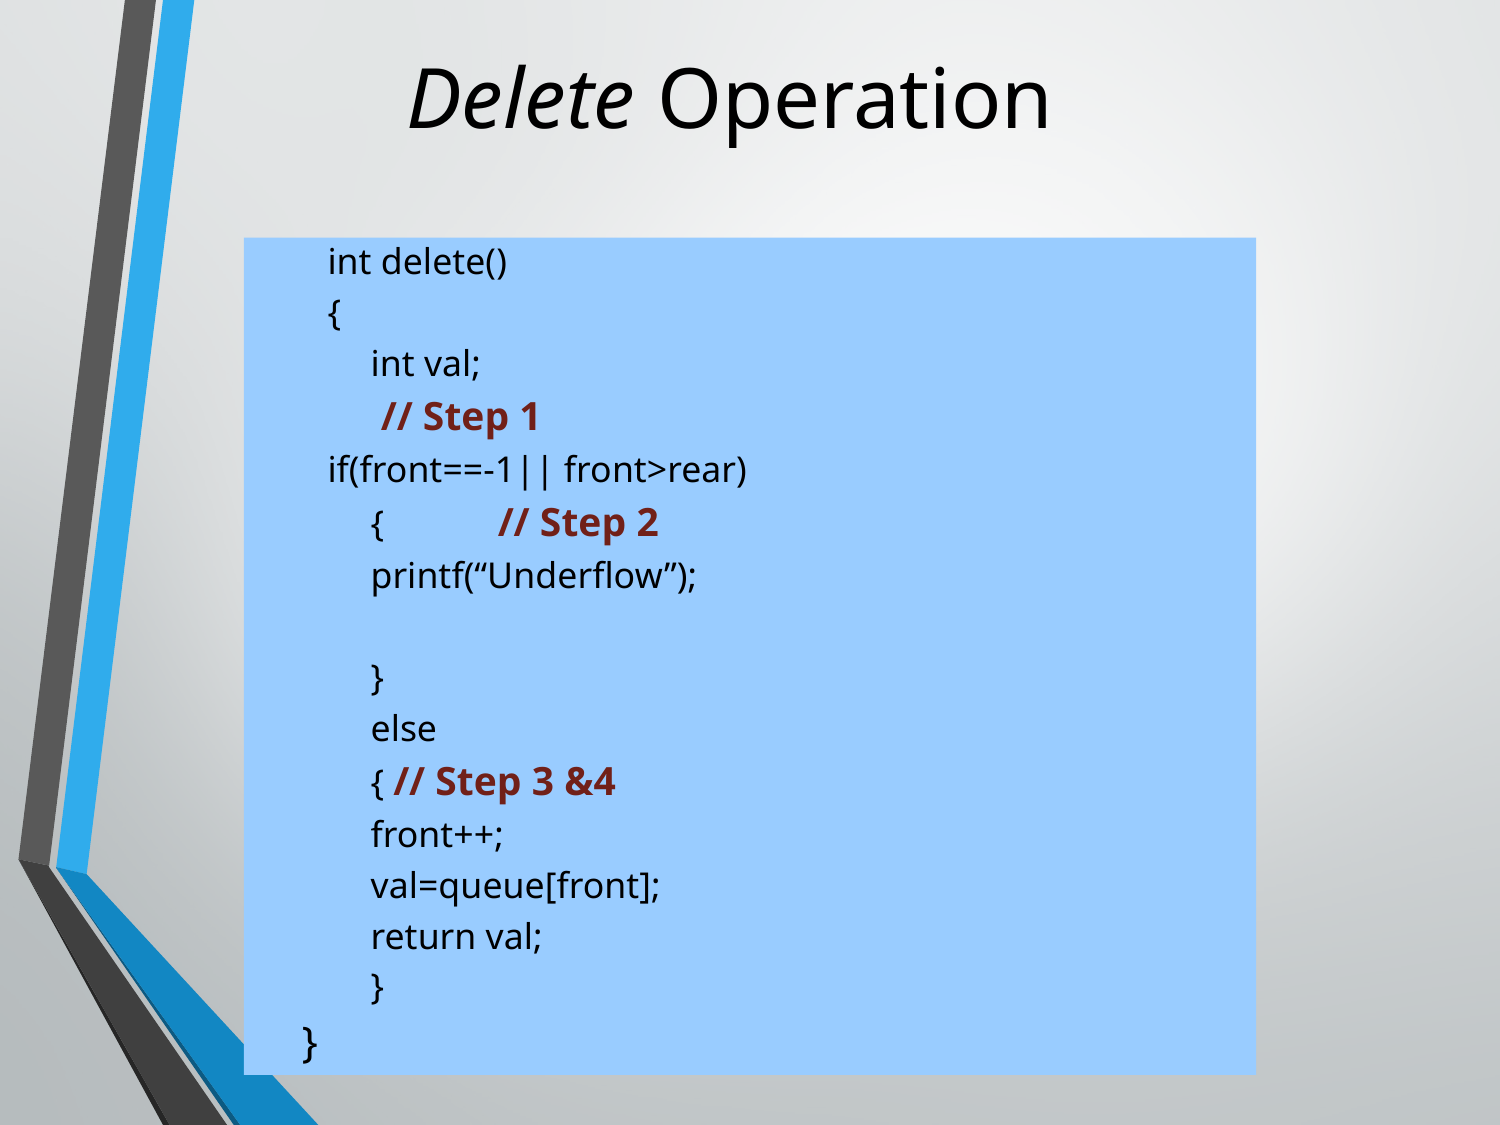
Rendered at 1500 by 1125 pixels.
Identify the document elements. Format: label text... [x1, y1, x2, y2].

list int delete() { int val; // Step 1 if(front==-1|| front>rear) { // Step 2 printf(“Underflow”); } else { // Step 3 &4 front++; val=queue[front]; return val; } } [243, 237, 1257, 1075]
title Delete Operation [349, 35, 1111, 156]
